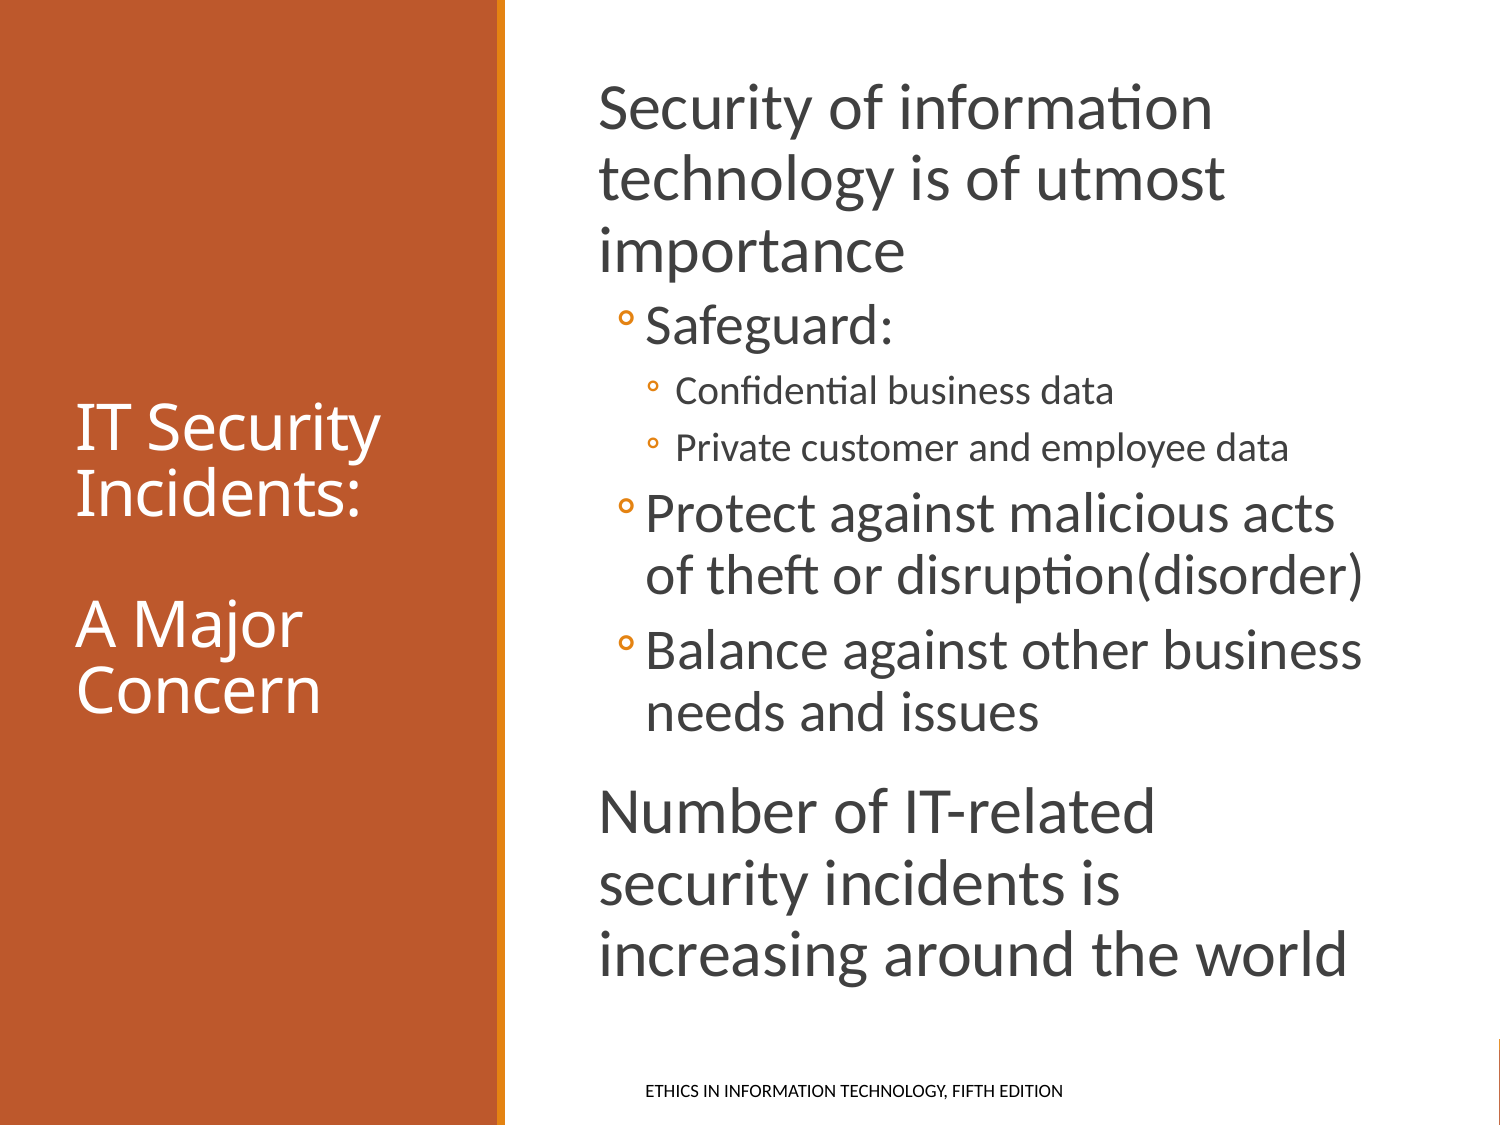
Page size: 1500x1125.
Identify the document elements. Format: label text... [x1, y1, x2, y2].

text_box [496, 0, 506, 1125]
footer Ethics in Information Technology, fifth Edition [630, 1059, 1265, 1120]
text_box [0, 0, 496, 1125]
text_box [506, 0, 1500, 1125]
list Security of information technology is of utmost importance Safeguard: Confidential business data Private customer and employee data Protect against malicious acts of theft or disruption(disorder) Balance against other business needs and issues Number of IT-related security incidents is increasing around the world [583, 37, 1373, 1026]
title IT Security Incidents: A Major Concern [60, 99, 441, 1026]
